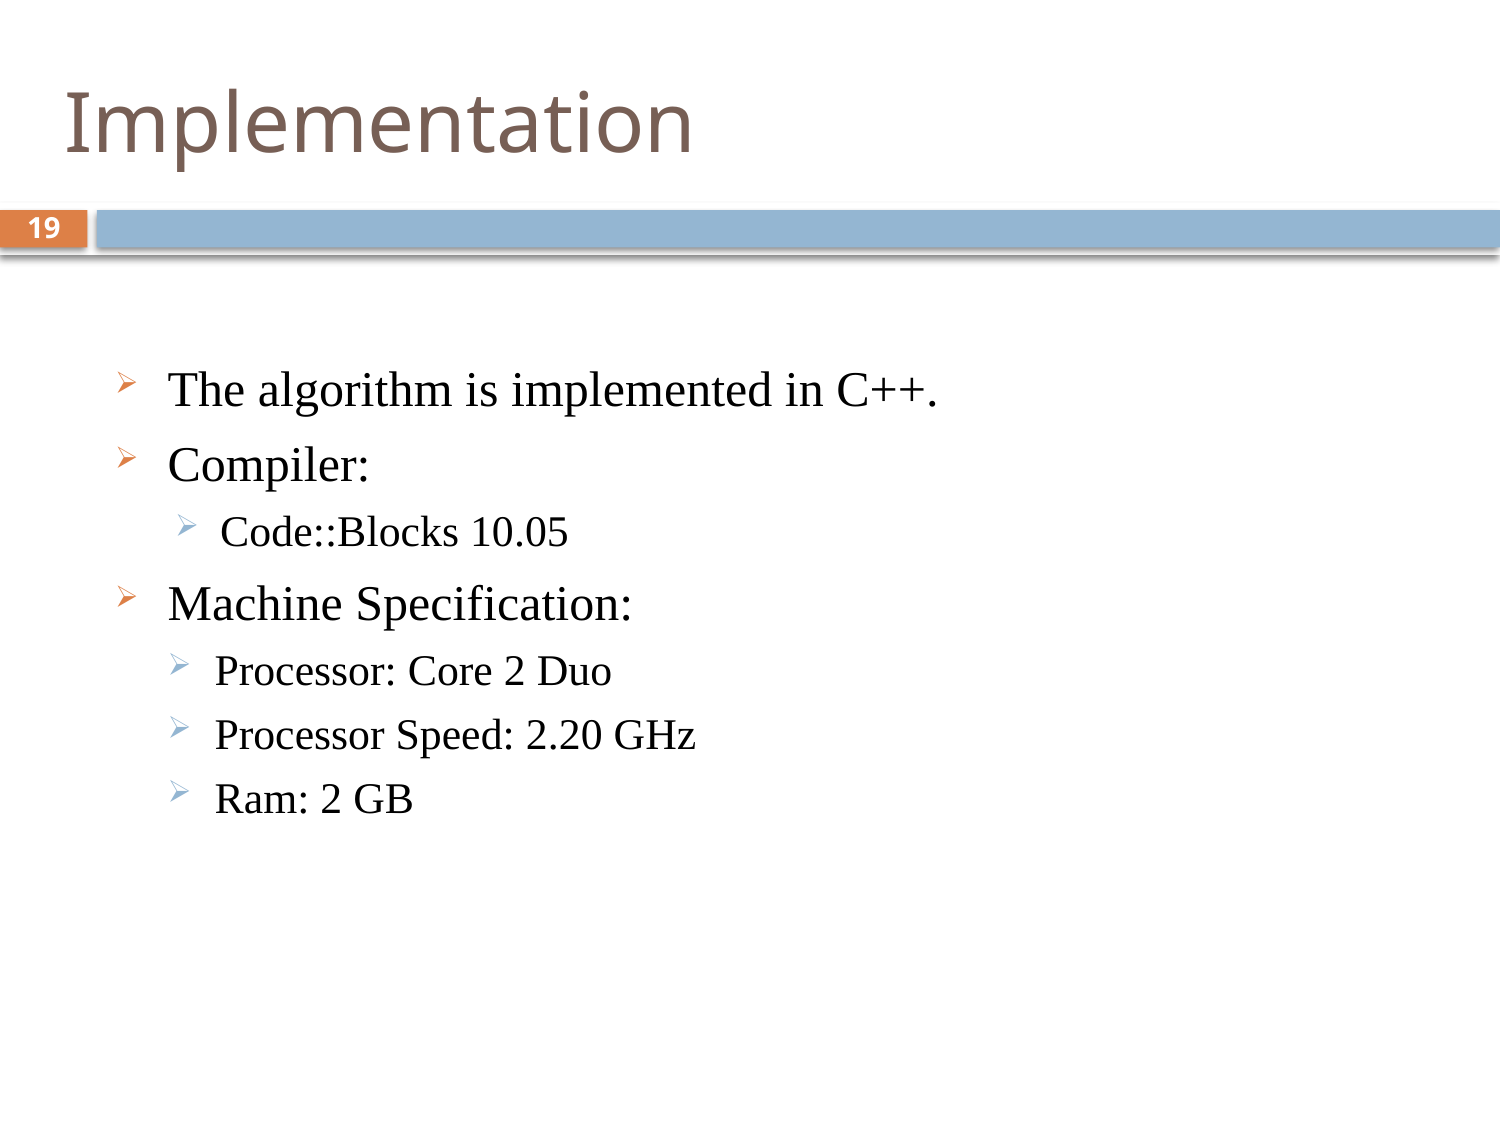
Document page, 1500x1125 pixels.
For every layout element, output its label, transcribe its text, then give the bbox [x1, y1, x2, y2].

slide_number 19 [0, 208, 88, 249]
list The algorithm is implemented in C++. Compiler: Code::Blocks 10.05 Machine Specification: Processor: Core 2 Duo Processor Speed: 2.20 GHz Ram: 2 GB [100, 262, 1438, 1000]
title Implementation [50, 37, 1388, 200]
